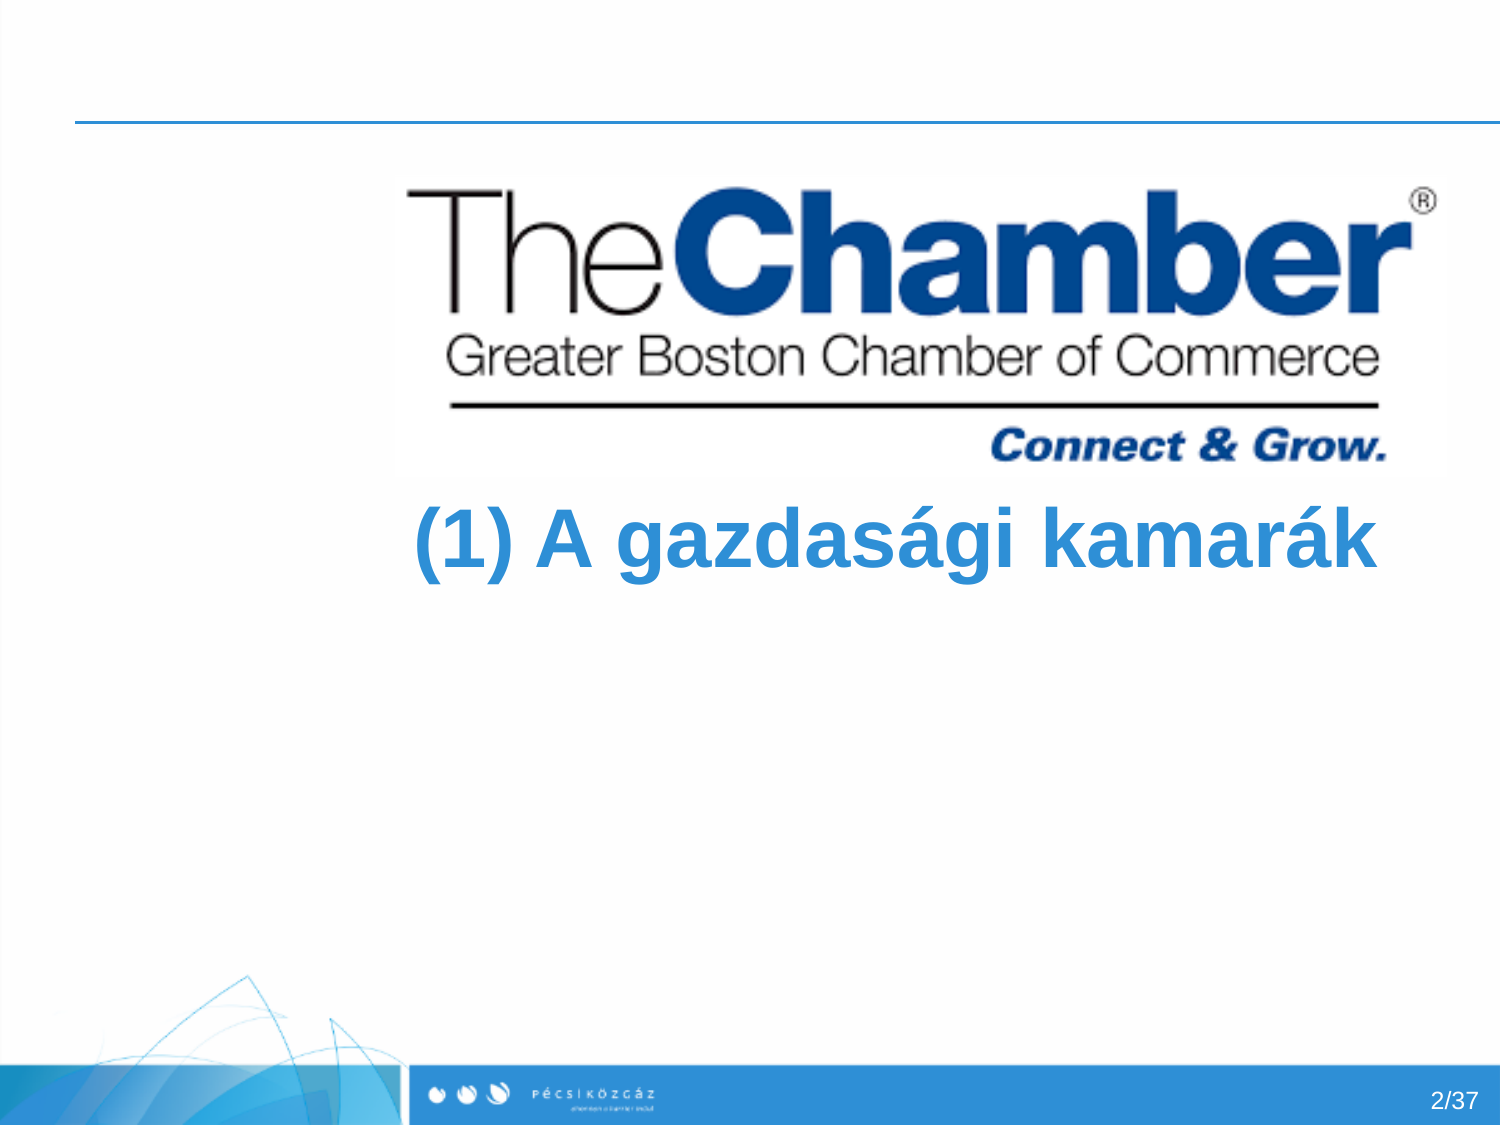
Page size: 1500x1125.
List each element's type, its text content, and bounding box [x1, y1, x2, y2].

picture [0, 0, 1500, 1125]
text_box (1) A gazdasági kamarák [118, 476, 1394, 723]
slide_number 2/37 [1157, 1069, 1495, 1125]
